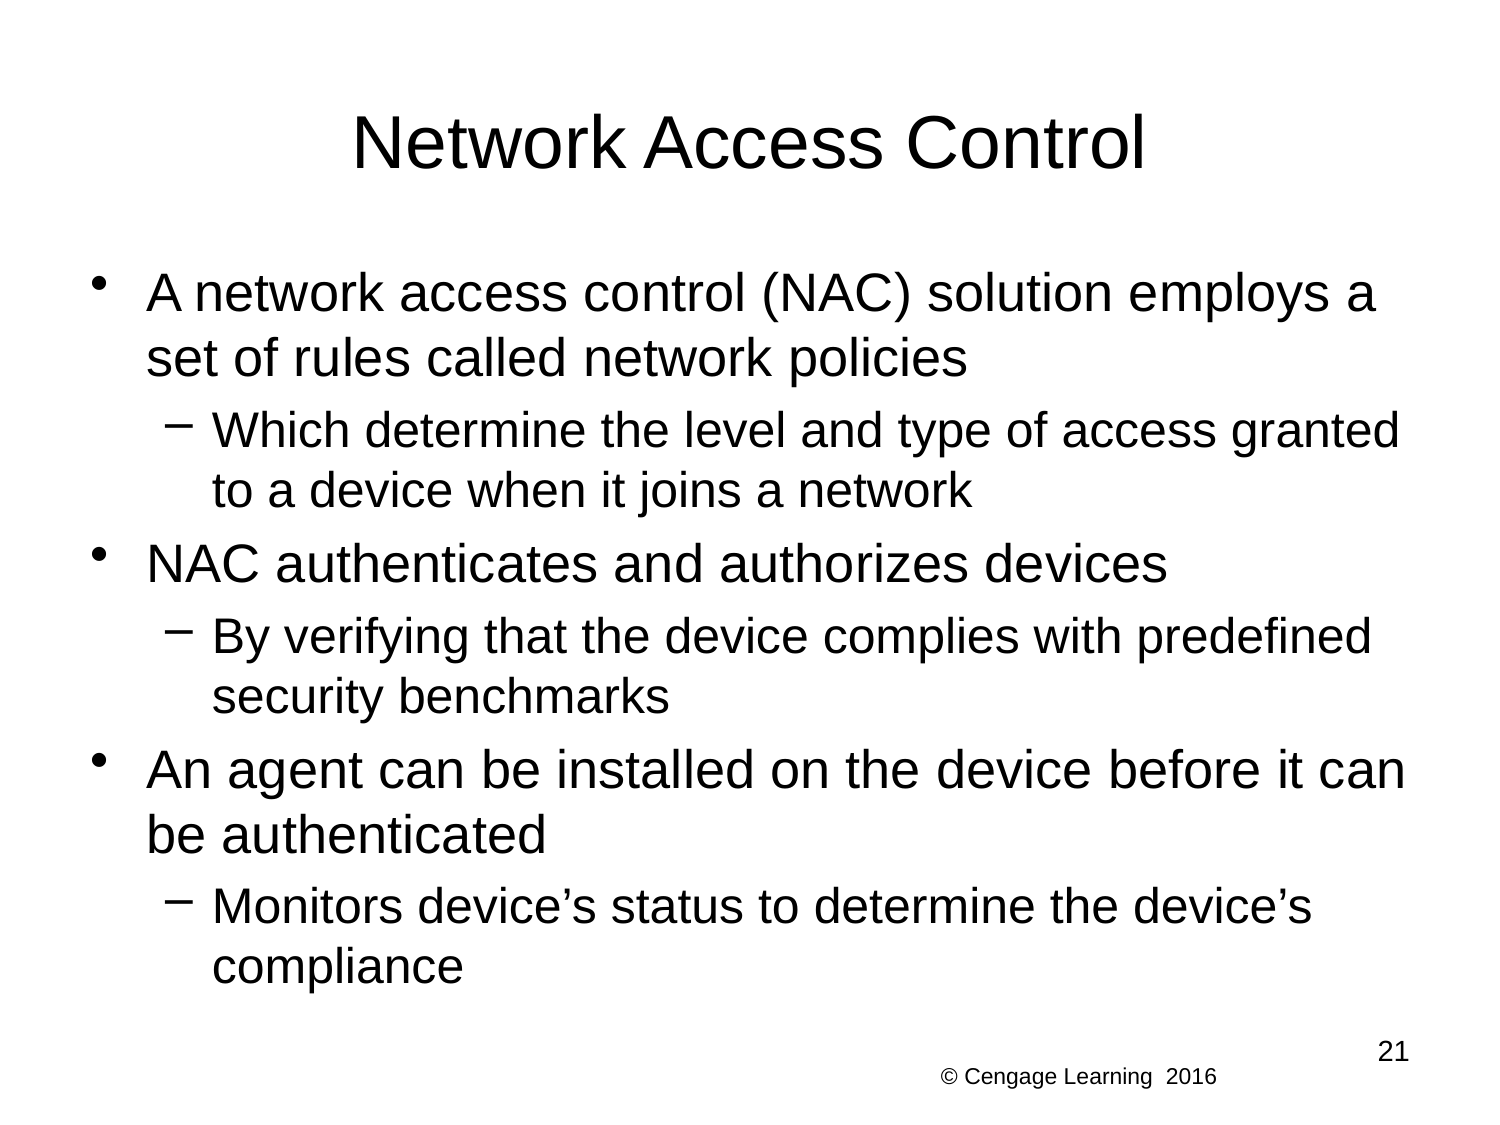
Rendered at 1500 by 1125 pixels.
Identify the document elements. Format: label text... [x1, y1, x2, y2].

title Network Access Control [75, 45, 1425, 233]
slide_number 21 [1312, 1024, 1426, 1103]
list A network access control (NAC) solution employs a set of rules called network policies Which determine the level and type of access granted to a device when it joins a network NAC authenticates and authorizes devices By verifying that the device complies with predefined security benchmarks An agent can be installed on the device before it can be authenticated Monitors device’s status to determine the device’s compliance [75, 249, 1425, 993]
